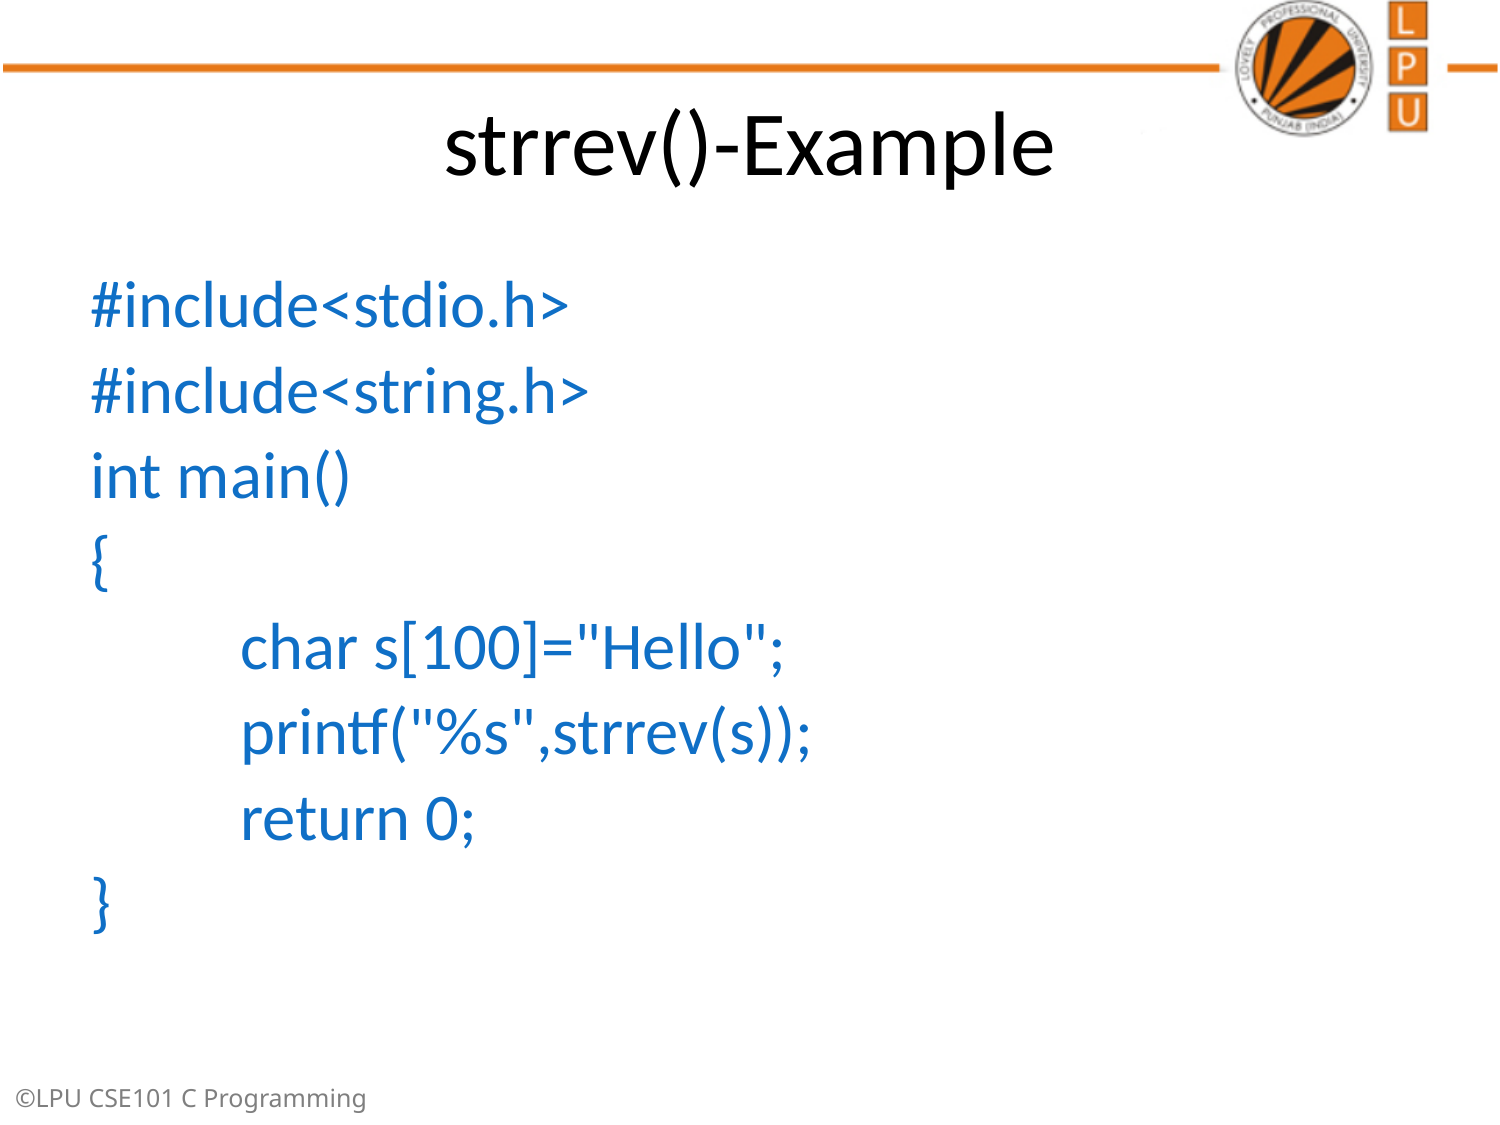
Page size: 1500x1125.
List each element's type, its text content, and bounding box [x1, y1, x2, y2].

title strrev()-Example [75, 45, 1425, 233]
list #include<stdio.h> #include<string.h> int main() { char s[100]="Hello"; printf("%s",strrev(s)); return 0; } [75, 262, 1425, 1005]
picture [3, 0, 1500, 155]
